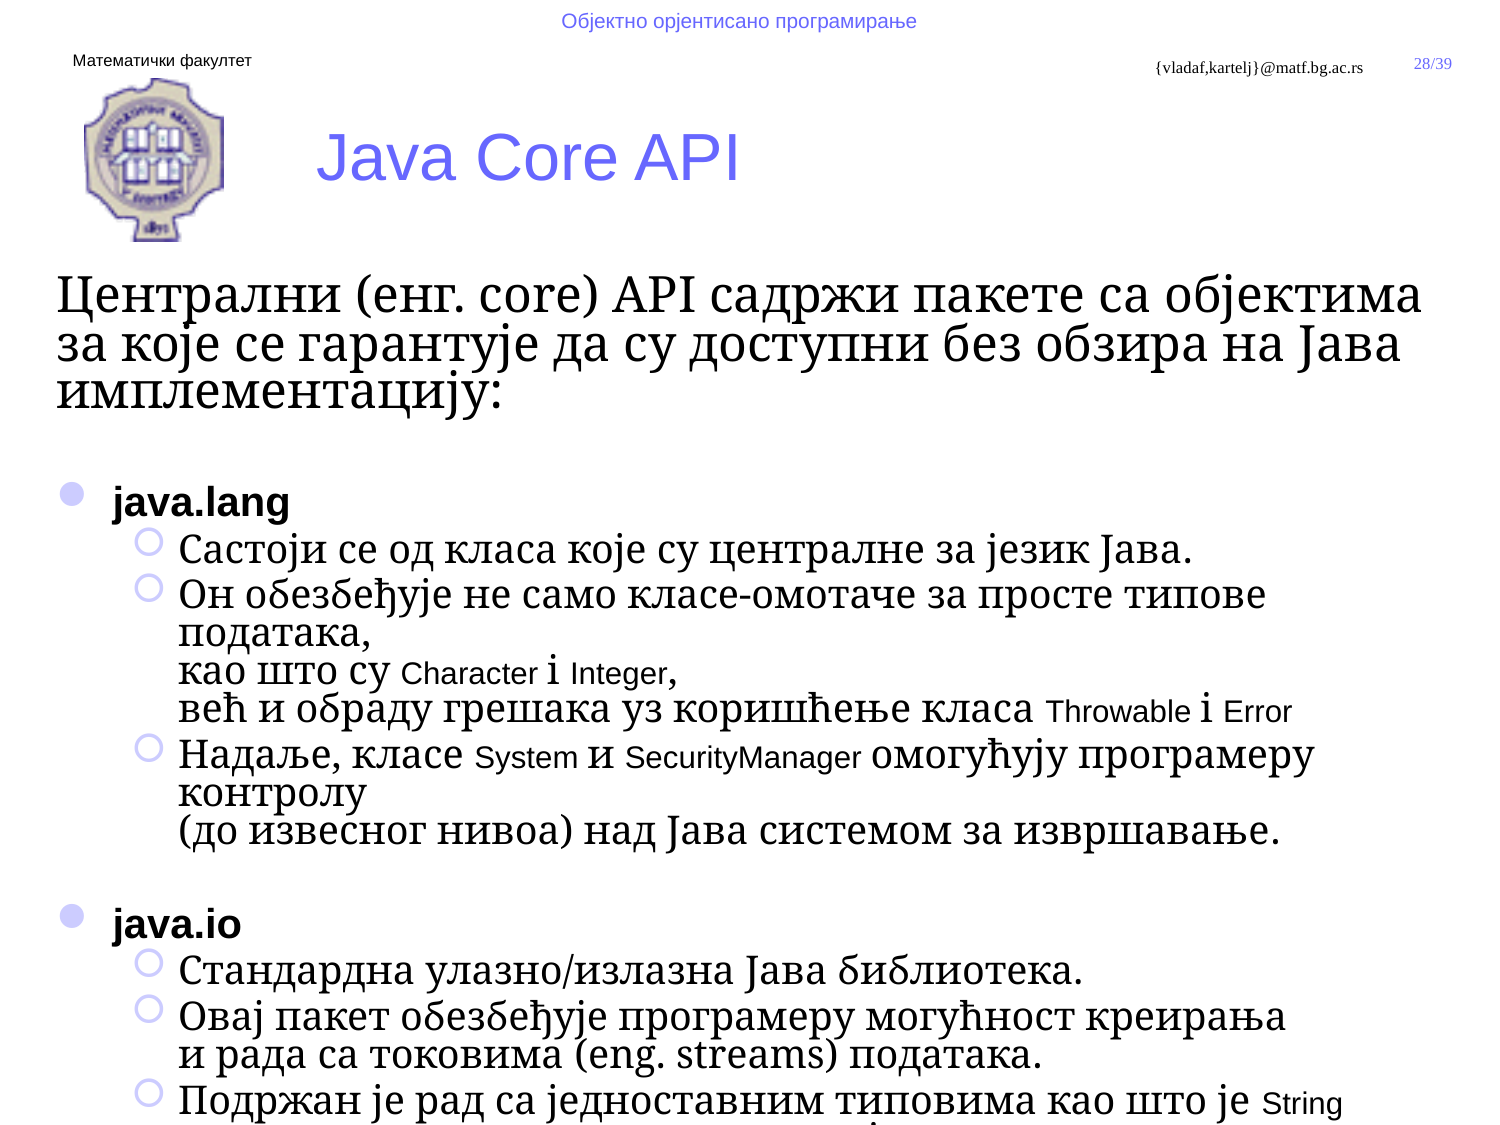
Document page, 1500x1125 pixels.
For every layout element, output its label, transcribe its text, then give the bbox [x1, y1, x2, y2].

picture [84, 78, 224, 242]
list Централни (енг. core) API садржи пакете са објектима за које се гарантује да су доступни без обзира на Јава имплементацију: java.lang Састоји се од класа које су централне за језик Јава. Он обезбеђује не само класе-омотаче за просте типове података, као што су Character i Integer, већ и обраду грешака уз коришћење класа Throwable i Error Надаље, класе System и SecurityManager омогућују програмеру контролу (до извесног нивоа) над Јава системом за извршавање. java.io Стандардна улазно/излазна Јава библиотека. Овај пакет обезбеђује програмеру могућност креирања и рада са токовима (eng. streams) података. Подржан је рад са једноставним типовима као што је String и са сложеним типовима као што је StreamTokenizer. [41, 267, 1471, 1094]
title Java Core API [301, 90, 1425, 218]
